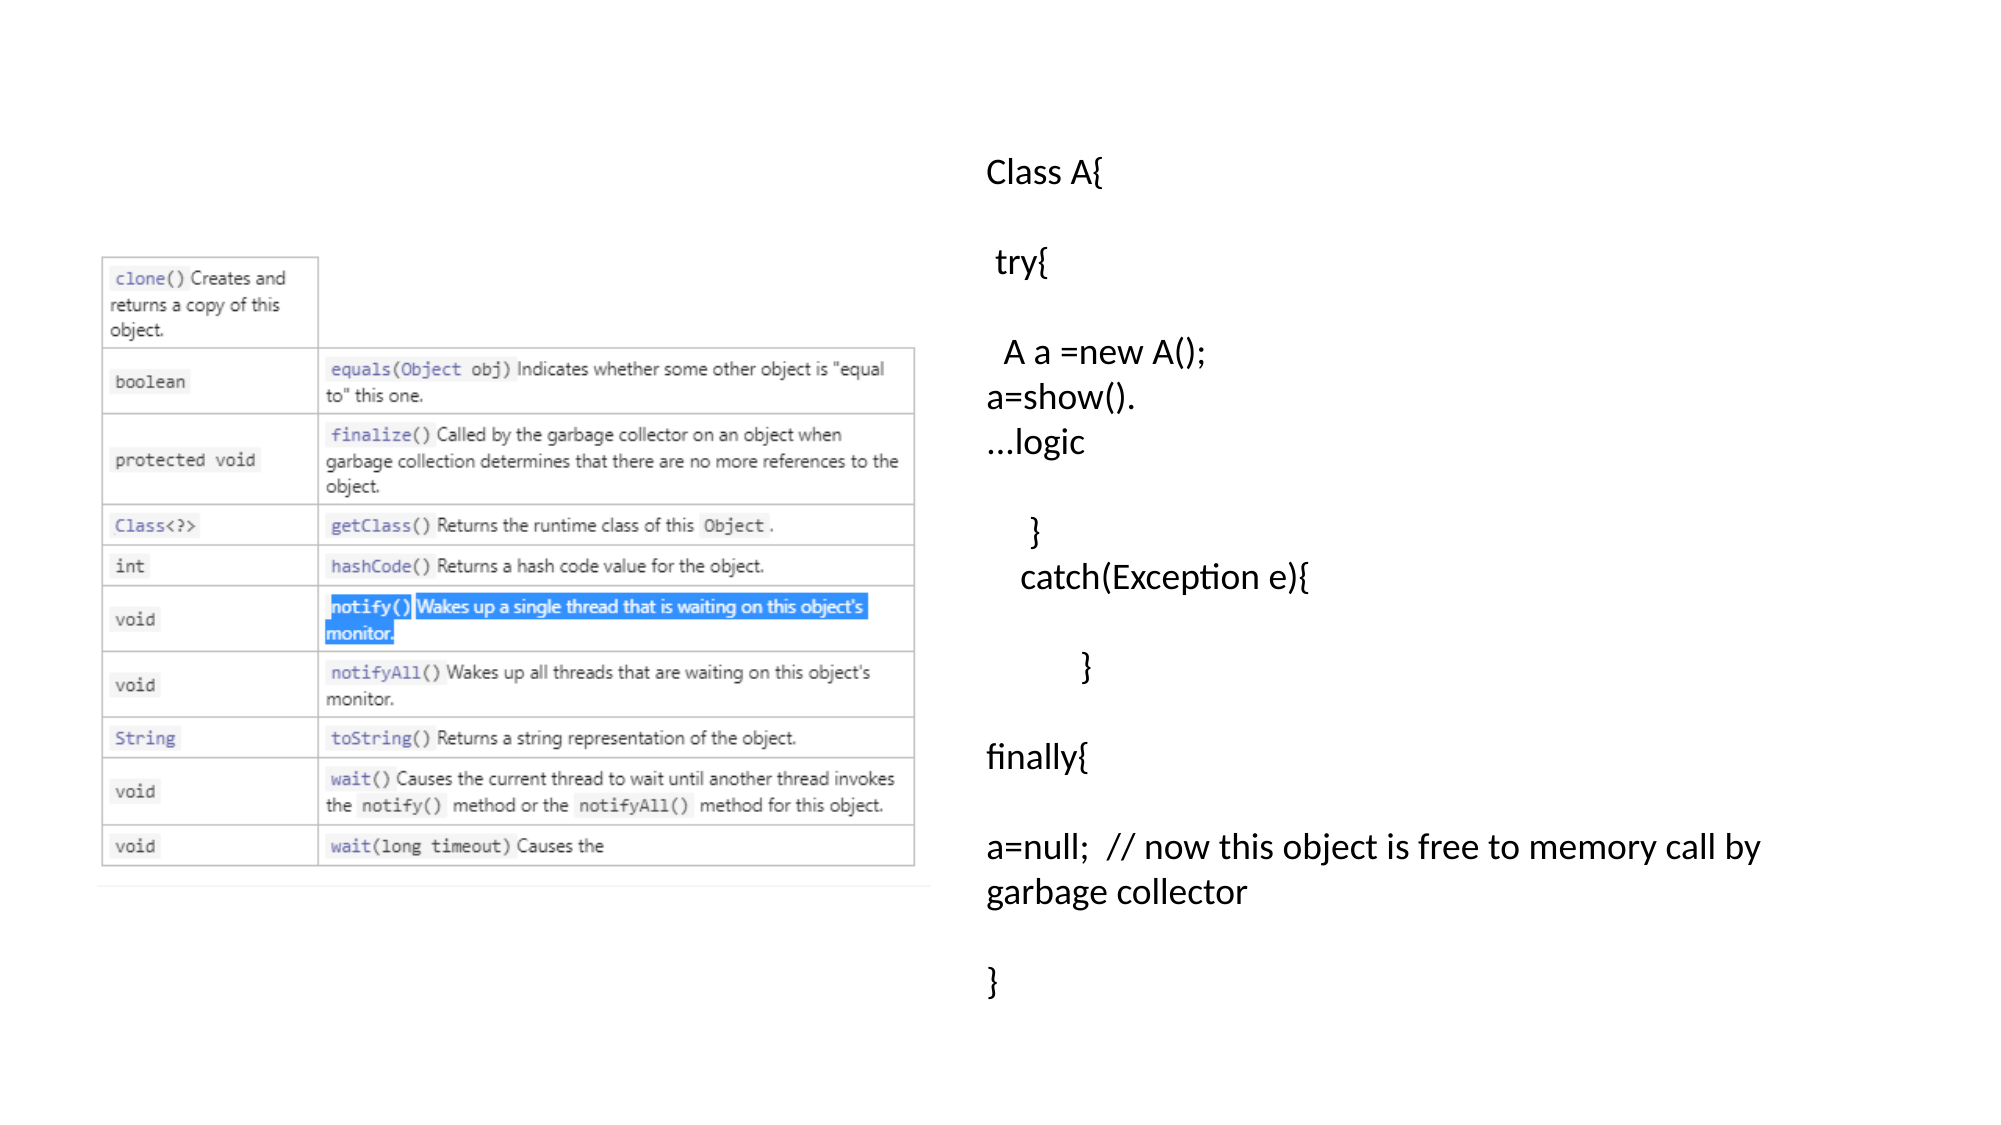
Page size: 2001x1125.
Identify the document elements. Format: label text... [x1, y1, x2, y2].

text_box Class A{ try{ A a =new A(); a=show(). ...logic } catch(Exception e){ } finally{ a=null; // now this object is free to memory call by garbage collector } [971, 139, 1832, 1055]
picture [97, 238, 931, 887]
